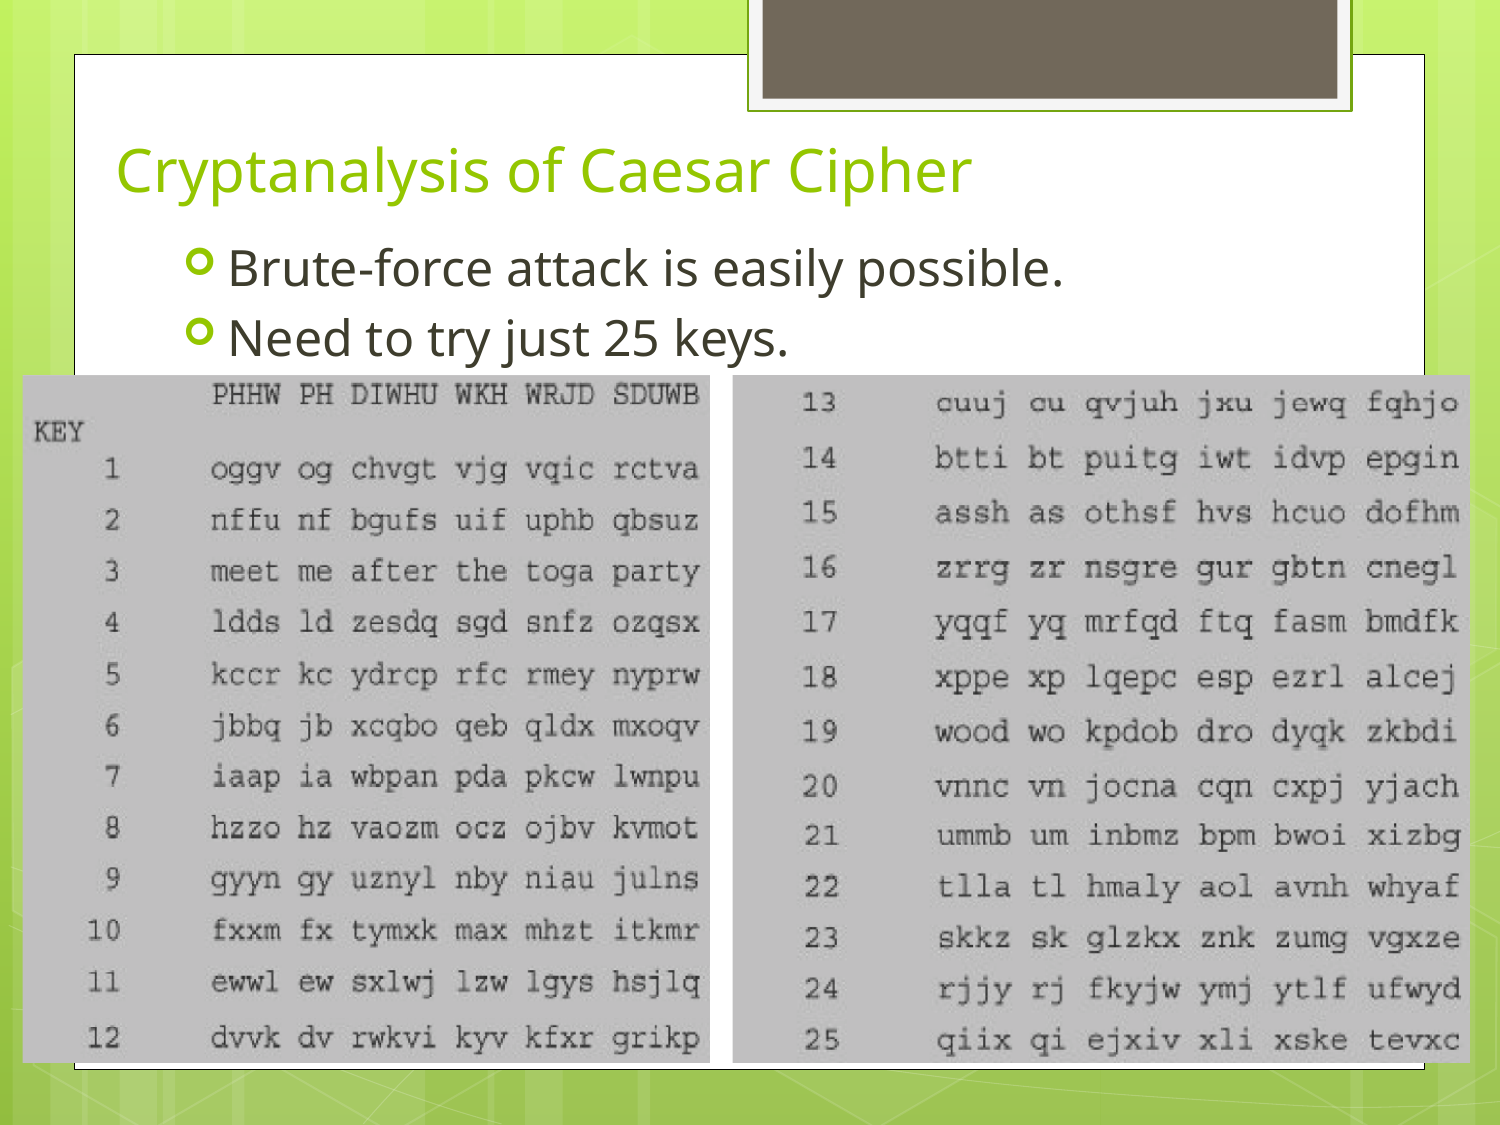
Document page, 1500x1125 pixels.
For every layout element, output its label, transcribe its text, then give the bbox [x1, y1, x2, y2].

title Cryptanalysis of Caesar Cipher [100, 125, 1325, 213]
list Brute-force attack is easily possible. Need to try just 25 keys. [156, 229, 1269, 388]
picture [22, 374, 711, 1063]
picture [732, 374, 1471, 1063]
